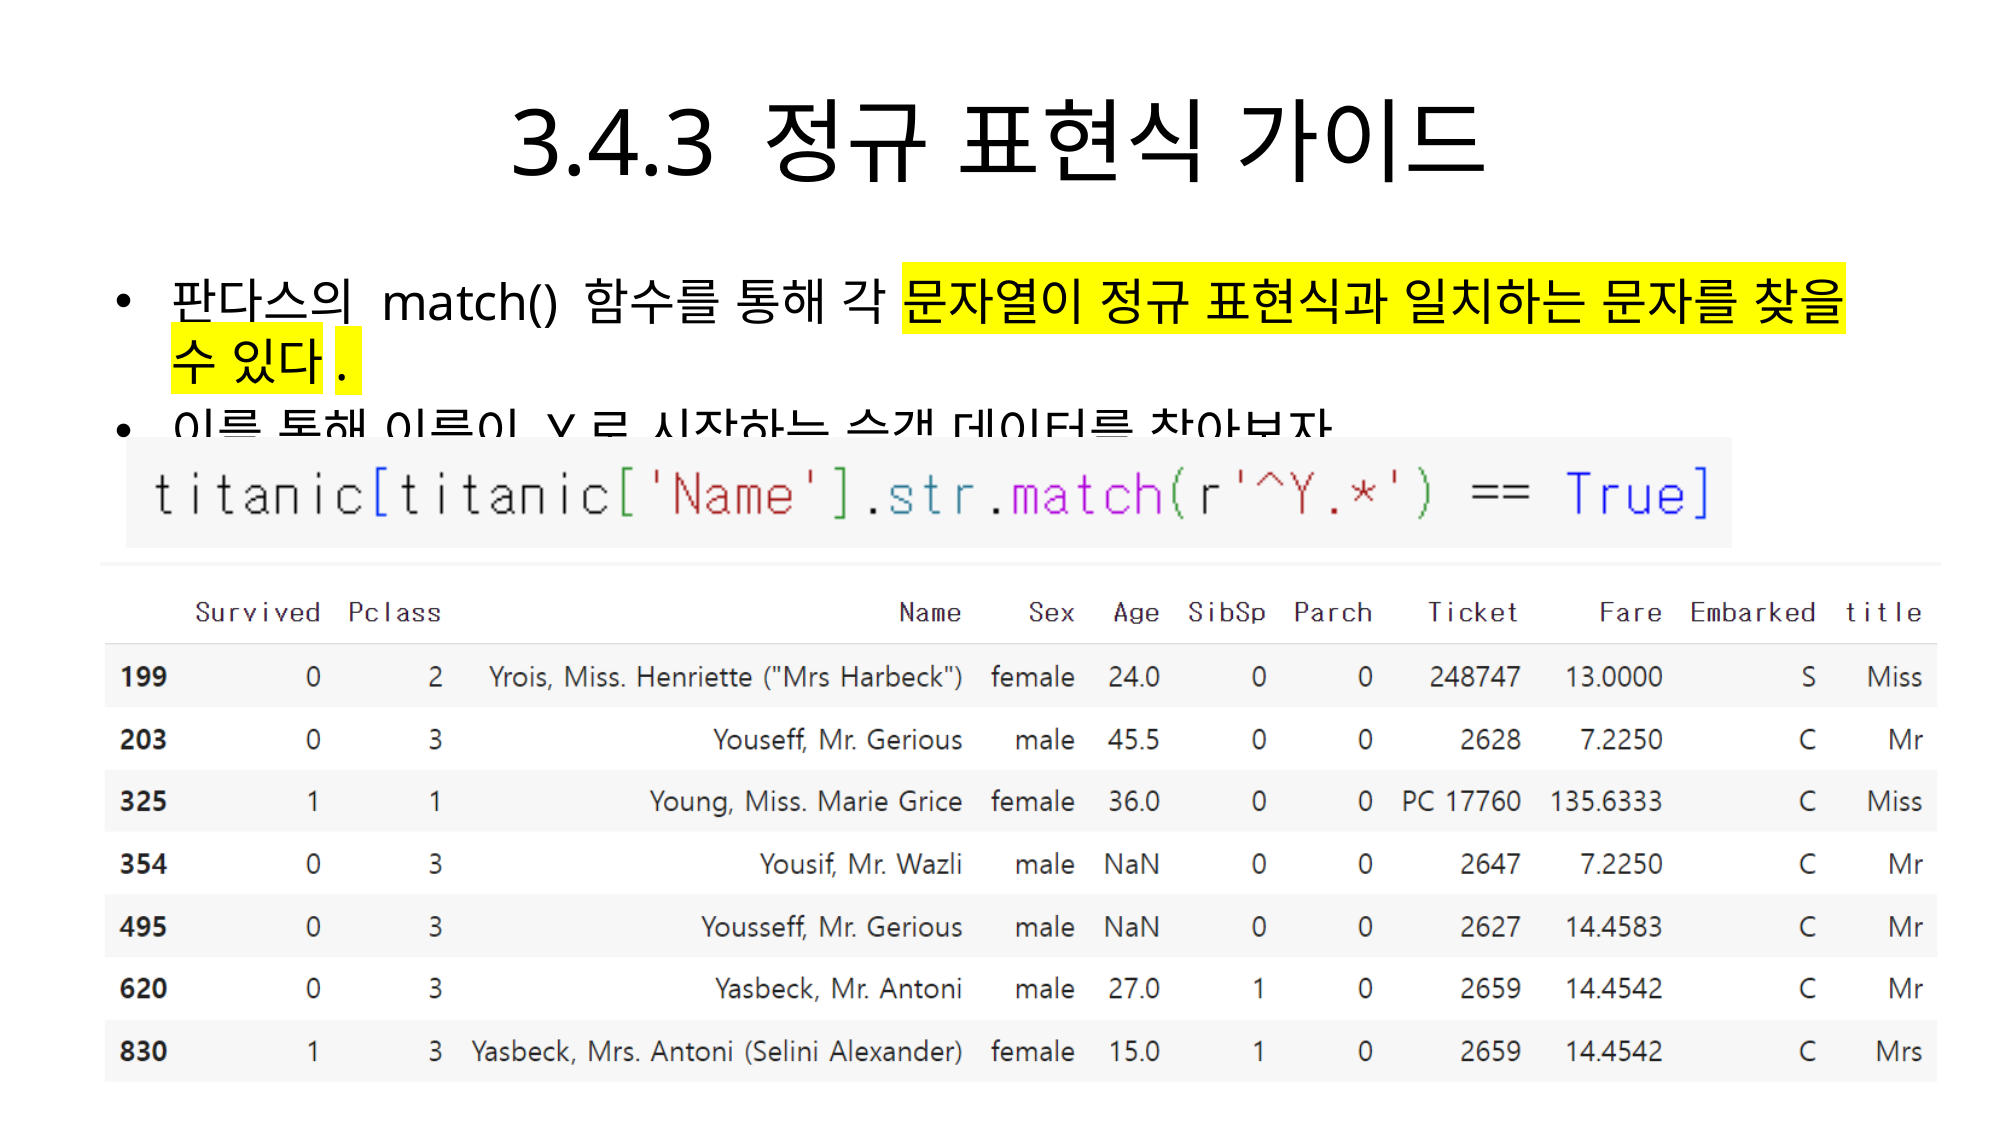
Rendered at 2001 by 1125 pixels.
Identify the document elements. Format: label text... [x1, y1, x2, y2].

picture [125, 436, 1732, 548]
title 3.4.3 정규 표현식 가이드 [99, 45, 1900, 233]
list 판다스의 match() 함수를 통해 각 문자열이 정규 표현식과 일치하는 문자를 찾을 수 있다. 이를 통해 이름이 Y로 시작하는 승객 데이터를 찾아보자. [99, 262, 1900, 438]
picture [99, 561, 1942, 1090]
